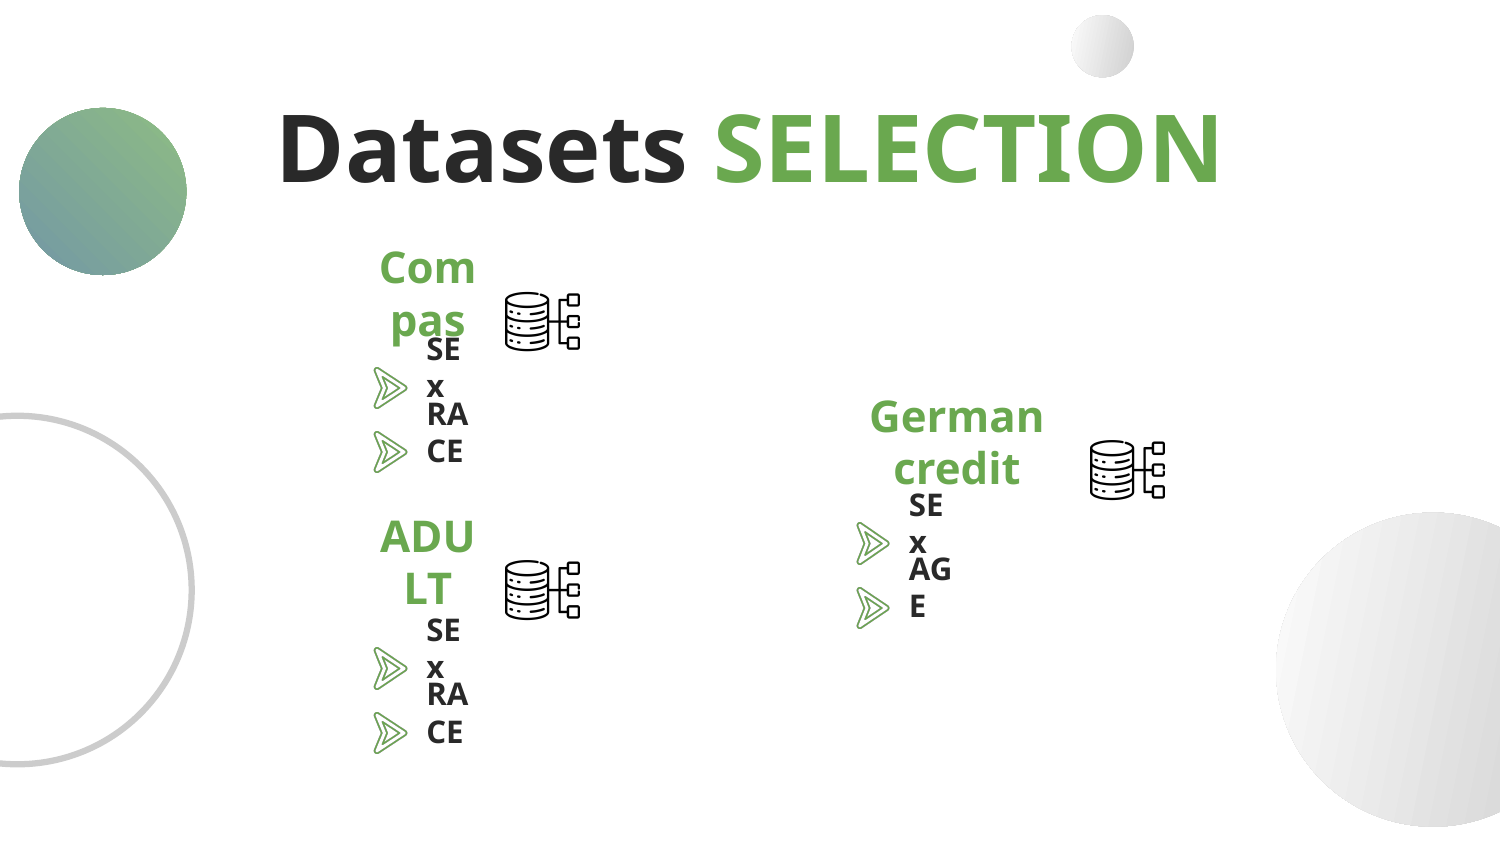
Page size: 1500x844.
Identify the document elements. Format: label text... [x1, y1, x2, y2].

title German credit [823, 431, 1091, 509]
picture [369, 366, 412, 409]
title ADULT [356, 551, 499, 629]
text_box [0, 415, 192, 765]
picture [505, 284, 581, 360]
title RACE [411, 705, 499, 765]
title AGE [893, 580, 982, 640]
picture [505, 552, 581, 628]
title SEx [411, 640, 486, 700]
text_box [1276, 512, 1500, 827]
title SEx [893, 515, 969, 575]
picture [369, 647, 412, 690]
picture [852, 522, 895, 565]
title Datasets SELECTION [116, 73, 1384, 214]
title RACE [411, 424, 499, 484]
picture [852, 586, 895, 629]
title Compas [356, 283, 499, 361]
picture [369, 431, 412, 474]
title SEx [411, 360, 486, 420]
picture [369, 712, 412, 754]
text_box [19, 107, 187, 276]
picture [1090, 432, 1165, 508]
